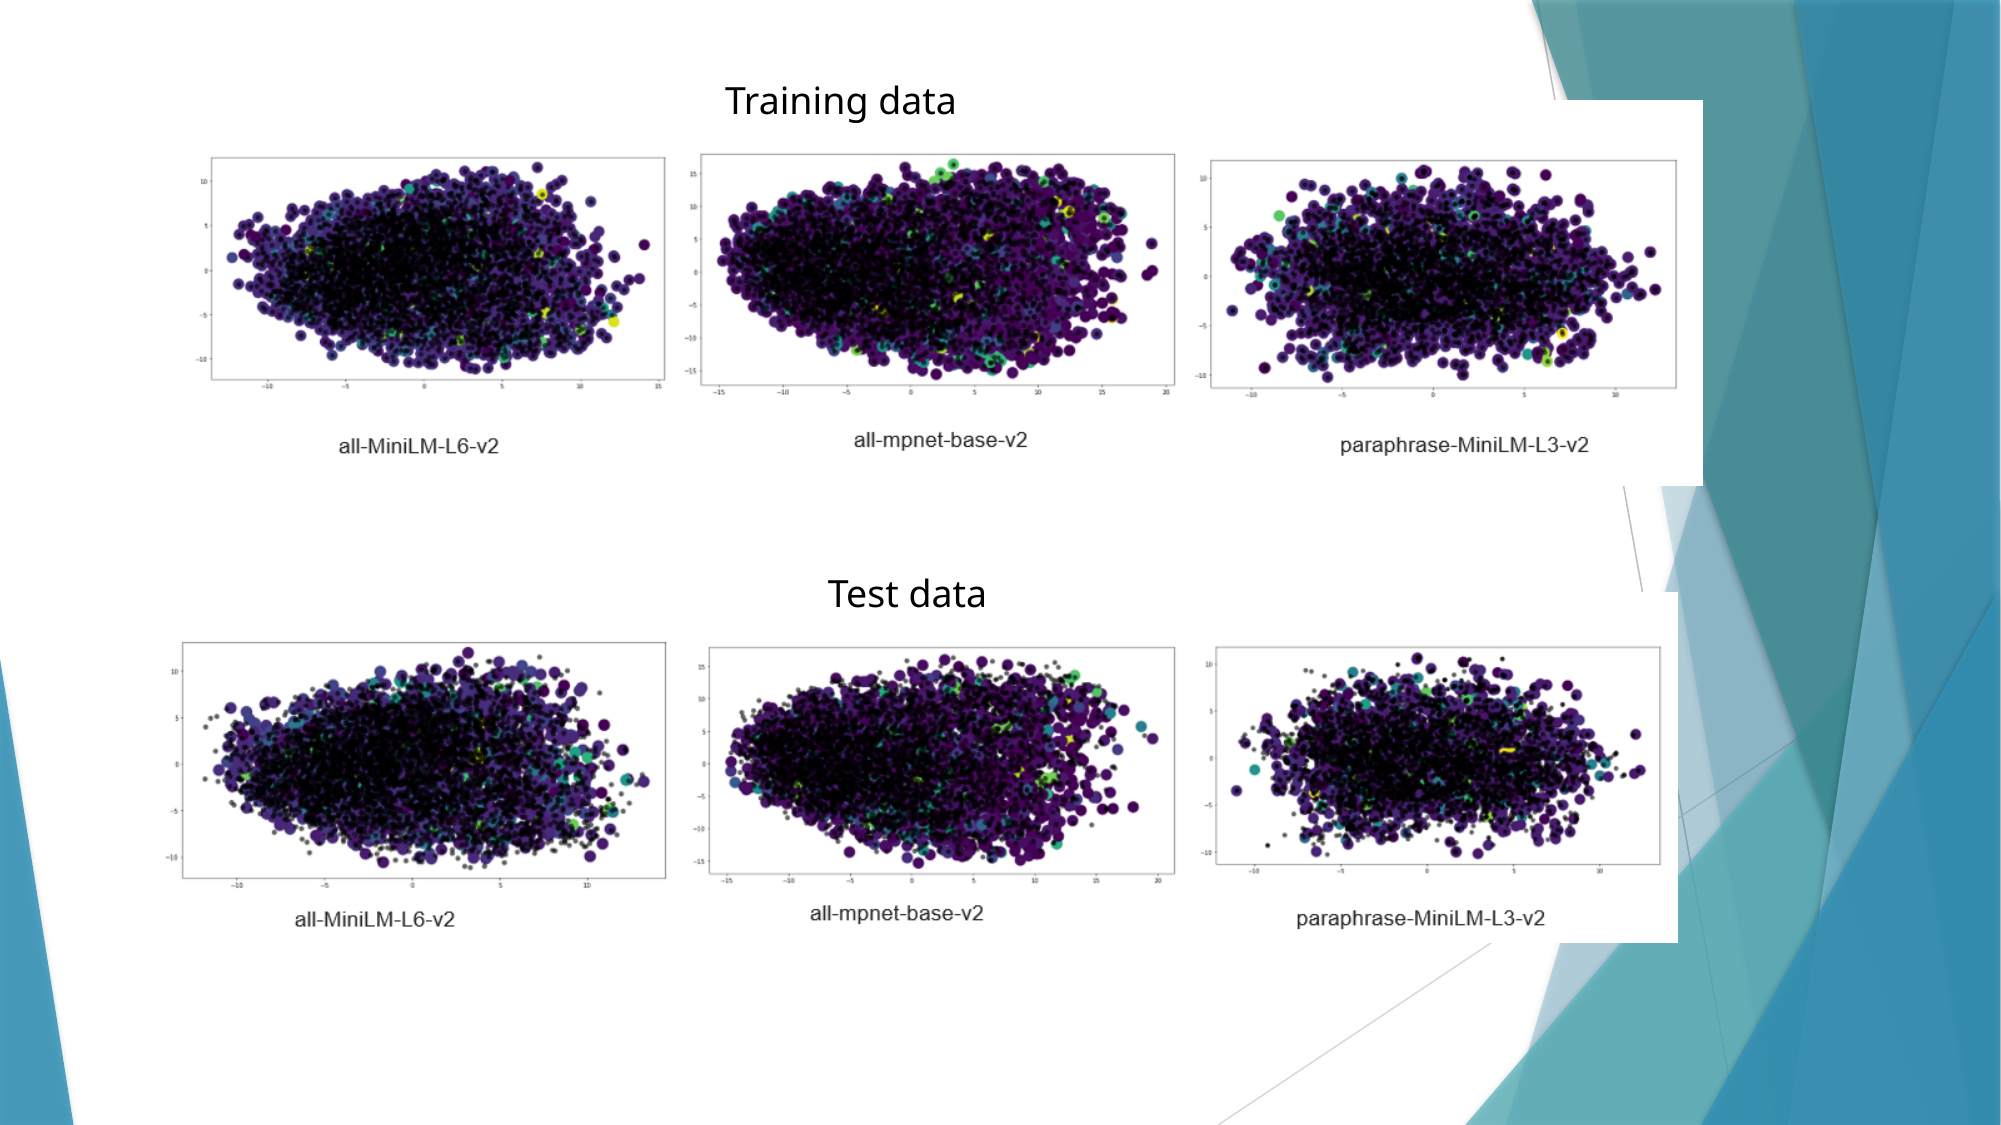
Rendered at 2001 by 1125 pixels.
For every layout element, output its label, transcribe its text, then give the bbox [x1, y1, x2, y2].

picture [150, 592, 1678, 944]
picture [189, 99, 1704, 487]
text_box Test data [813, 562, 1149, 591]
text_box Training data [710, 70, 1046, 99]
